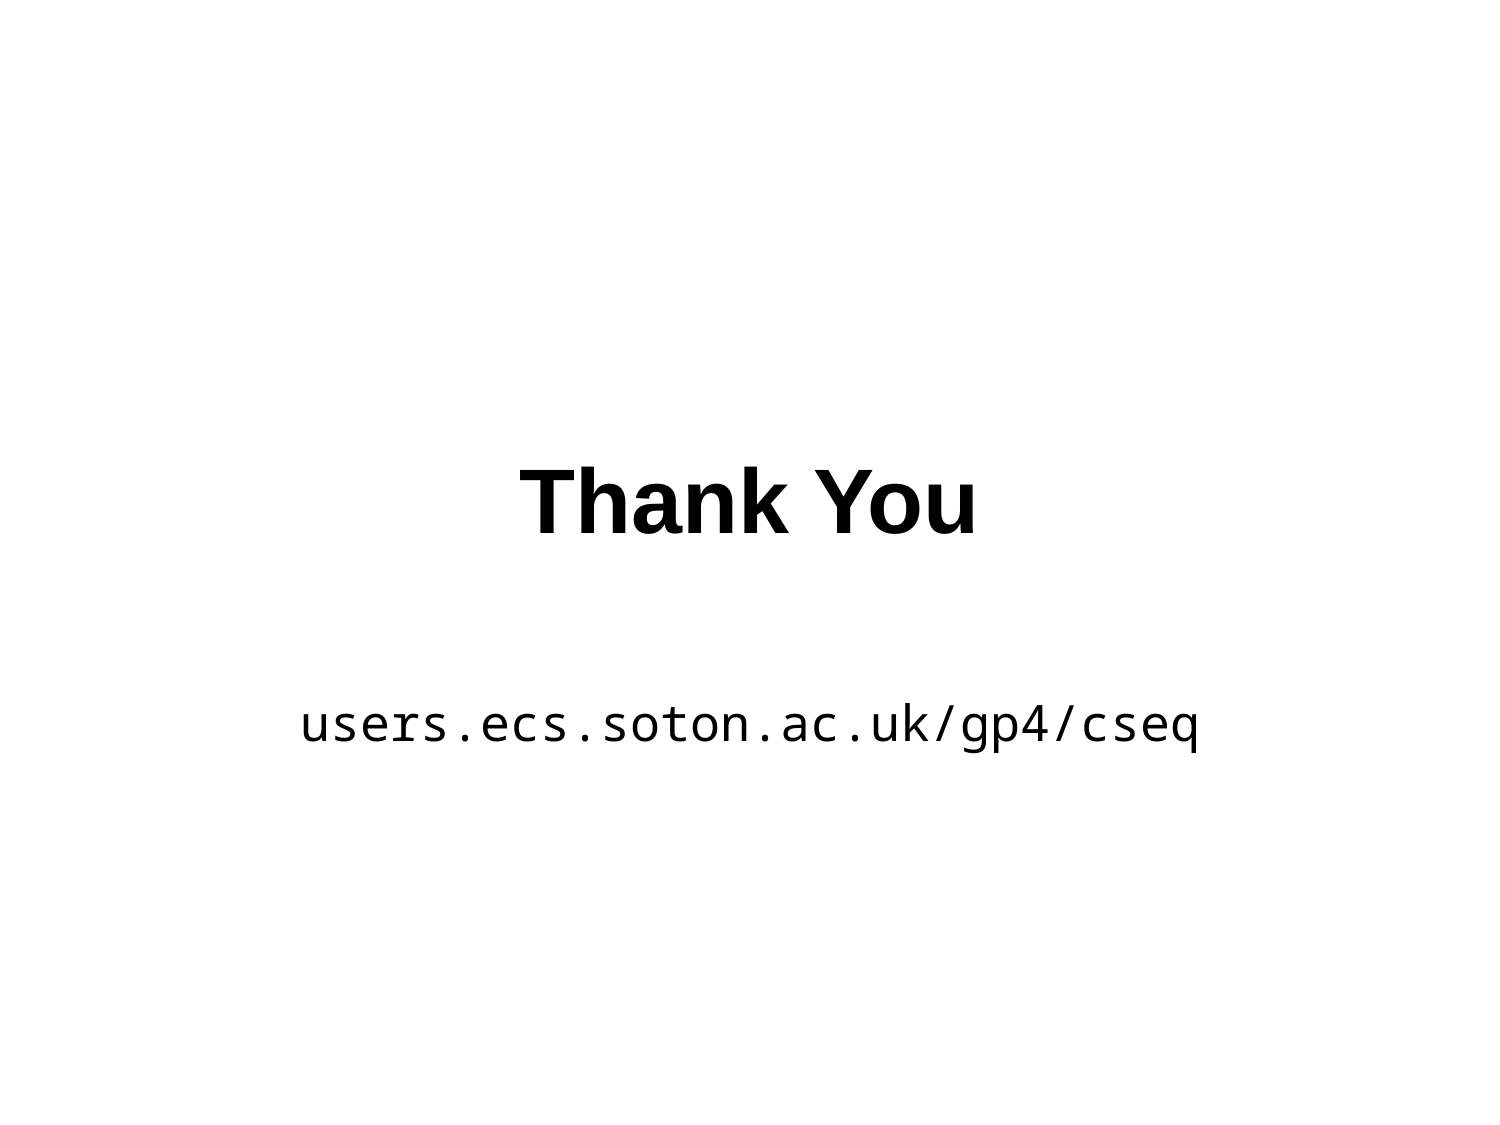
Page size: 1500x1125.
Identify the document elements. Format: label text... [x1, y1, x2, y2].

text_box Thank You users.ecs.soton.ac.uk/gp4/cseq [24, 164, 1475, 875]
